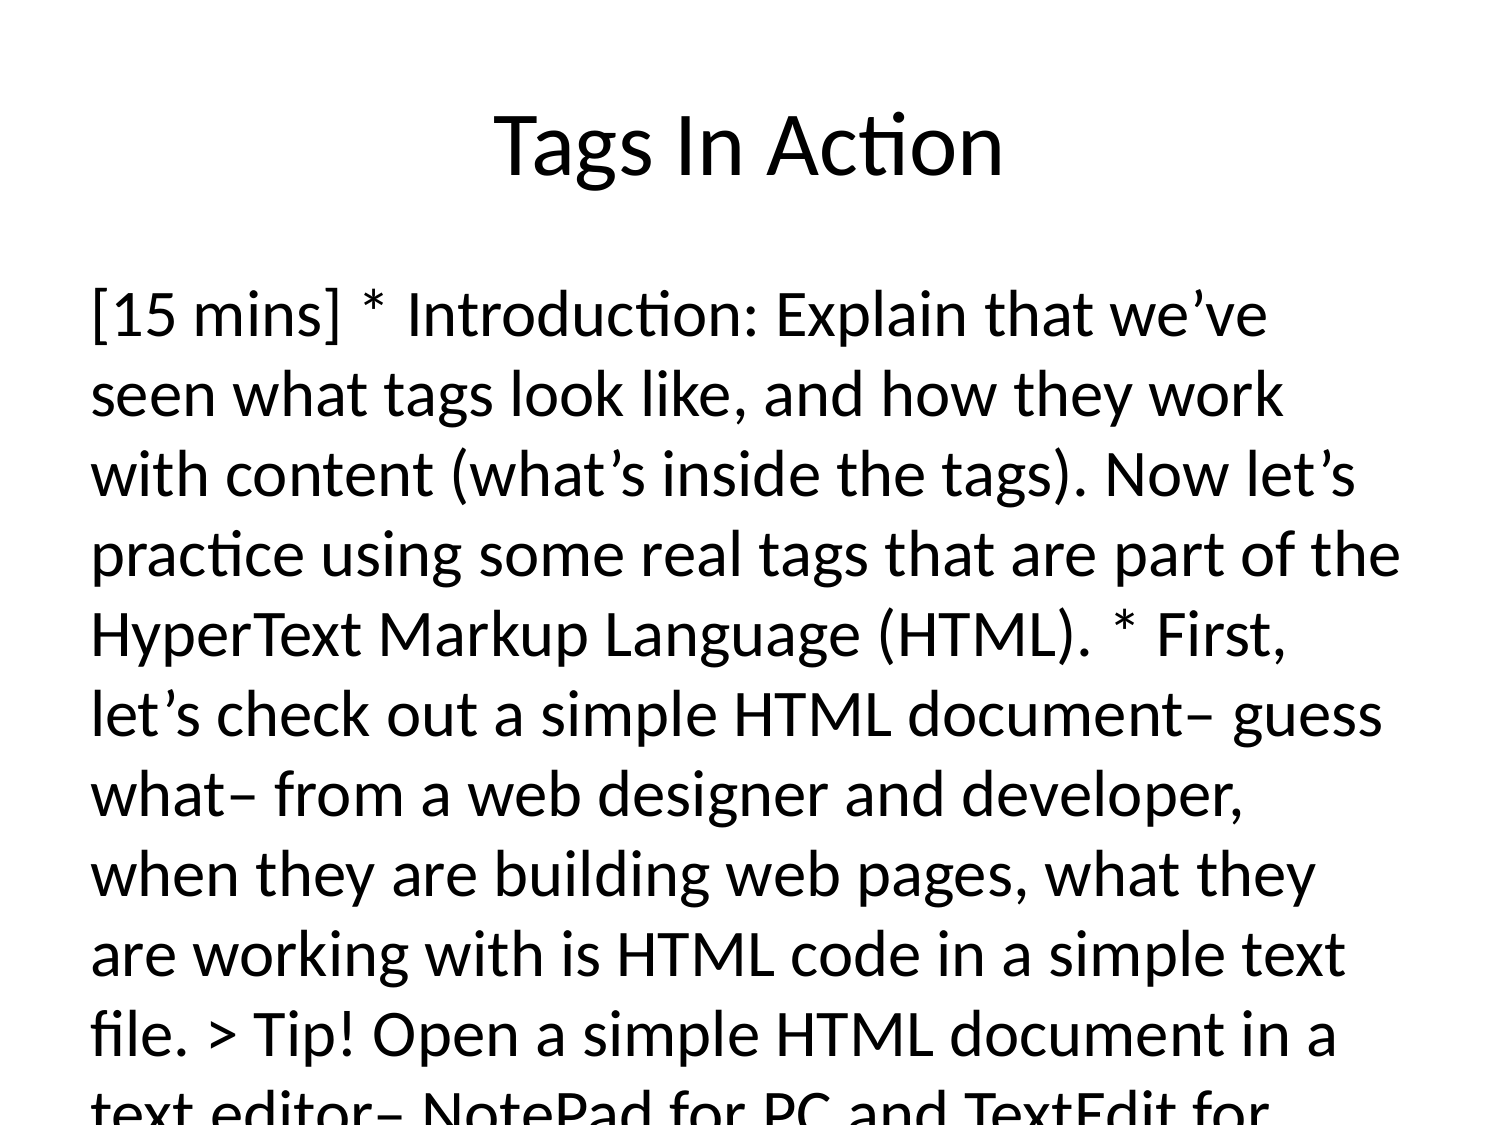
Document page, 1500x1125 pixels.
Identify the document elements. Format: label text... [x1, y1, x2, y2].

title Tags In Action [75, 45, 1425, 233]
list [15 mins] * Introduction: Explain that we’ve seen what tags look like, and how they work with content (what’s inside the tags). Now let’s practice using some real tags that are part of the HyperText Markup Language (HTML). * First, let’s check out a simple HTML document– guess what– from a web designer and developer, when they are building web pages, what they are working with is HTML code in a simple text file. > Tip! Open a simple HTML document in a text editor– NotePad for PC and TextEdit for Mac, and also show it in a browser. Point out the tags in the document, and and show what they do. Suggested basic tags: h1, h2, h3, p, a, body. You can also show a more complex document (use View Source in the browser) to show that all web pages are text and code interpreted by the computer. * These tags have agreed-upon meanings, so that both web developers and the people that write the browser software understand what they mean. The only reason why these tags work is because of those agreements– if you try to use some of your fun tags from “Tag the World” or “Tag Tag Revolution” on a web page, you won’t see anything, sadly. > Tip! If learners are confused about what kind of tags would be relevant in HTML, remind them that HTML stands for “HyperText Markup Language”– that we assign tags to text content. Ask: why would “paragraph” be an HTML tag, and not “clap” or “sing” * When you use these tags, you’re writing HTML! And when the browser sees them, it will transform your web page from a boring block of text to something interesting and easy to read. * Let’s Tag! Get learners to add tags to some existing content. * OFFLINE, For this part, you’ll need some content– maybe a fun news story or a biography of someone, or some other interesting content, printed out big on 11x 7 sheets, and chopped up into chunks– paragraphs, headings, links, etc. You’ll also need some sticky note or paper slips for tags. Either write out the tags, or let learners create the (from the list only). Split users into small groups and give each group a collection of text and of tags. * ONLINE, For this part you will need a text file with some basic unformatted content in it, same type as above. First ask users to save the file as .html. Explain the purpose of the and tags. Then set them loose to type in their tags! > Tip! For ONLINE, create a text file with the content, and have users edit it with THE MOST BASIC text editor– Notepad on a PC or TextEdit on a Mac– in plain text mode. Facilitator may need to explain the head, title tags. * Explain to learners that they need to first surround all the content with the body tags– let the browser know that all the content here is for display on the web! * Ask learners to organize the content using the tags. Find the biggest most important headings, break up the paragraphs, add small headings, and look for stuff that can be hyperlinks. Walk around the room and help here and there. * At the end of the exercise, if possible, both online and offline learners should see the page loaded into a browser. Online learners can save and open their .html file in a browser. For offline learners, the facilitator should if possible show the finished page on a computer and monitor. * Explain to users that these files are still on their local computers, and viewable only there. You haven’t yet put them “online” on a server, where others can find it, so they’re not on the web. > Tip! Remind users of the Map the Web activity, to help them visualize how their client computer is connected. They can access content on web servers, but other computers on the web can’t access the clients files. [75, 262, 1425, 1005]
